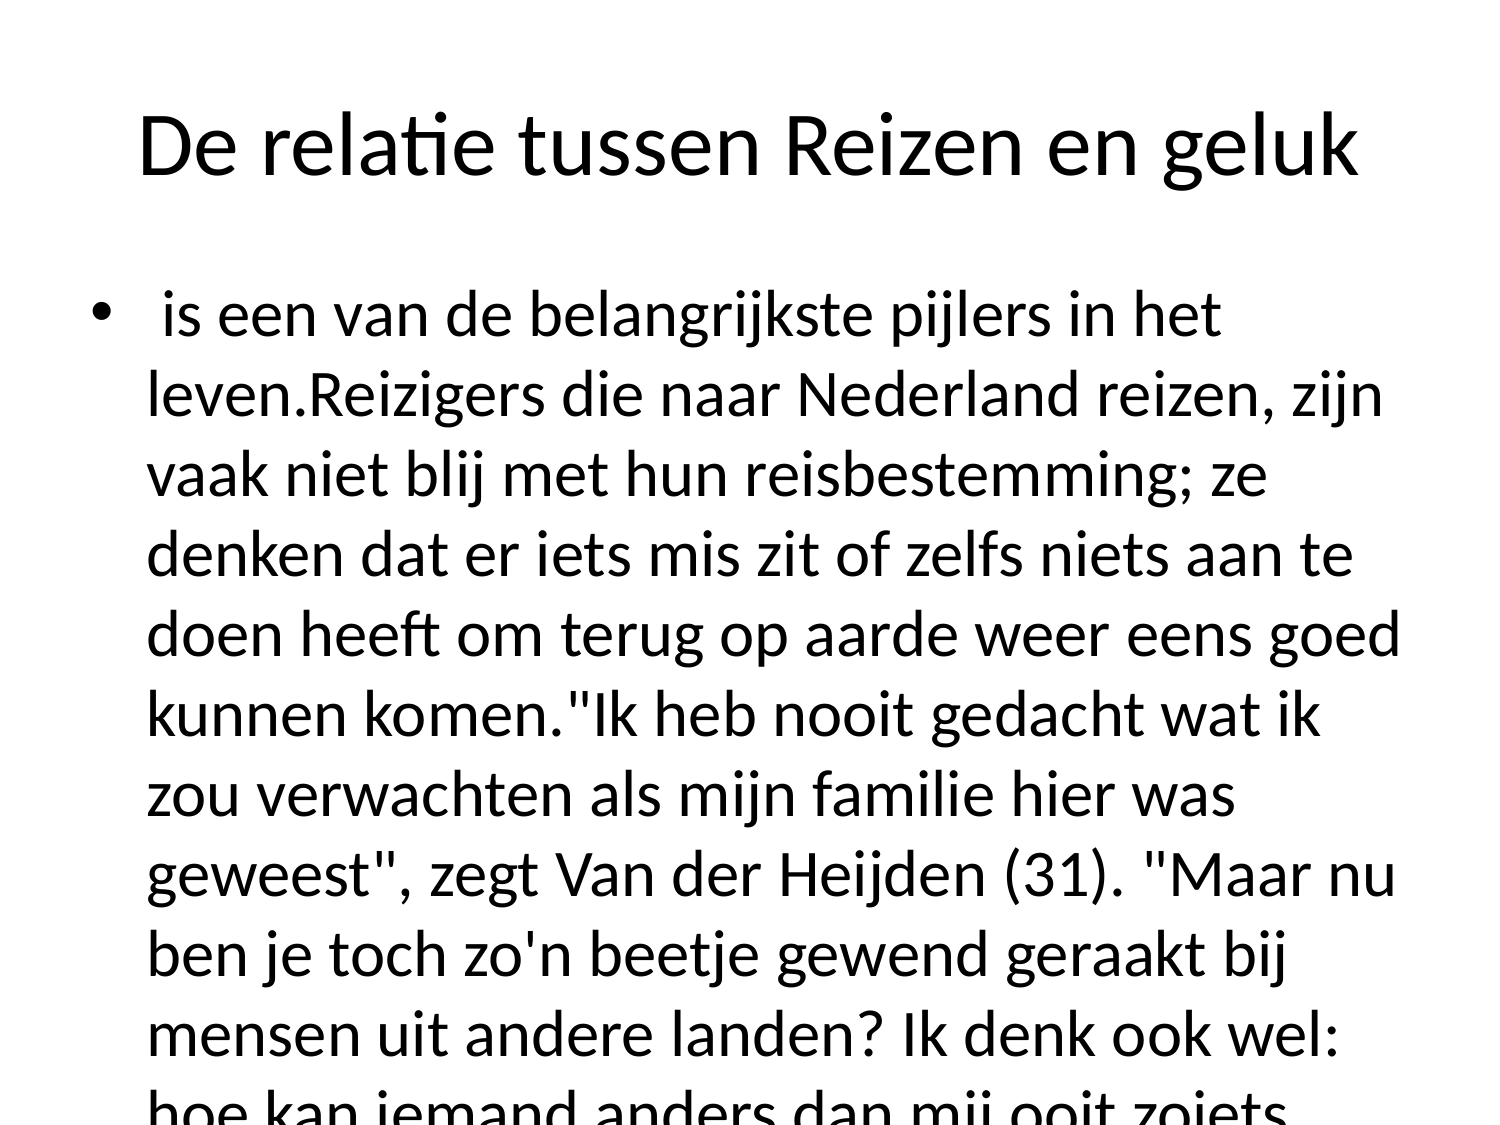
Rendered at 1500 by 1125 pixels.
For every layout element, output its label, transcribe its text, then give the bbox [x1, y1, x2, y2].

list is een van de belangrijkste pijlers in het leven.Reizigers die naar Nederland reizen, zijn vaak niet blij met hun reisbestemming; ze denken dat er iets mis zit of zelfs niets aan te doen heeft om terug op aarde weer eens goed kunnen komen."Ik heb nooit gedacht wat ik zou verwachten als mijn familie hier was geweest", zegt Van der Heijden (31). "Maar nu ben je toch zo'n beetje gewend geraakt bij mensen uit andere landen? Ik denk ook wel: hoe kan iemand anders dan mij ooit zoiets aandoen?"Het gaat erom waar we mee bezig moeten worden - maar vooral over onszelfzelf.""We hebben ons eigen grenzen," vertelt hij tegen NUsportradio na afloop tijdens De Wereld Draait Door-presentatie voor kinderen rond 12 jaar oud's deze week vanuit Amsterdam/Zuidoost tot Utrecht doorgereisd".Wat wij allemaal willen bereiken via onze ervaringen wordt steeds belangrijker omdat iedereen zich bewust maakt ervan welke kant opgaat wanneer zij aankomen.''Hoe belangrijk dit alles precies [75, 262, 1425, 1005]
title De relatie tussen Reizen en geluk [75, 45, 1425, 233]
